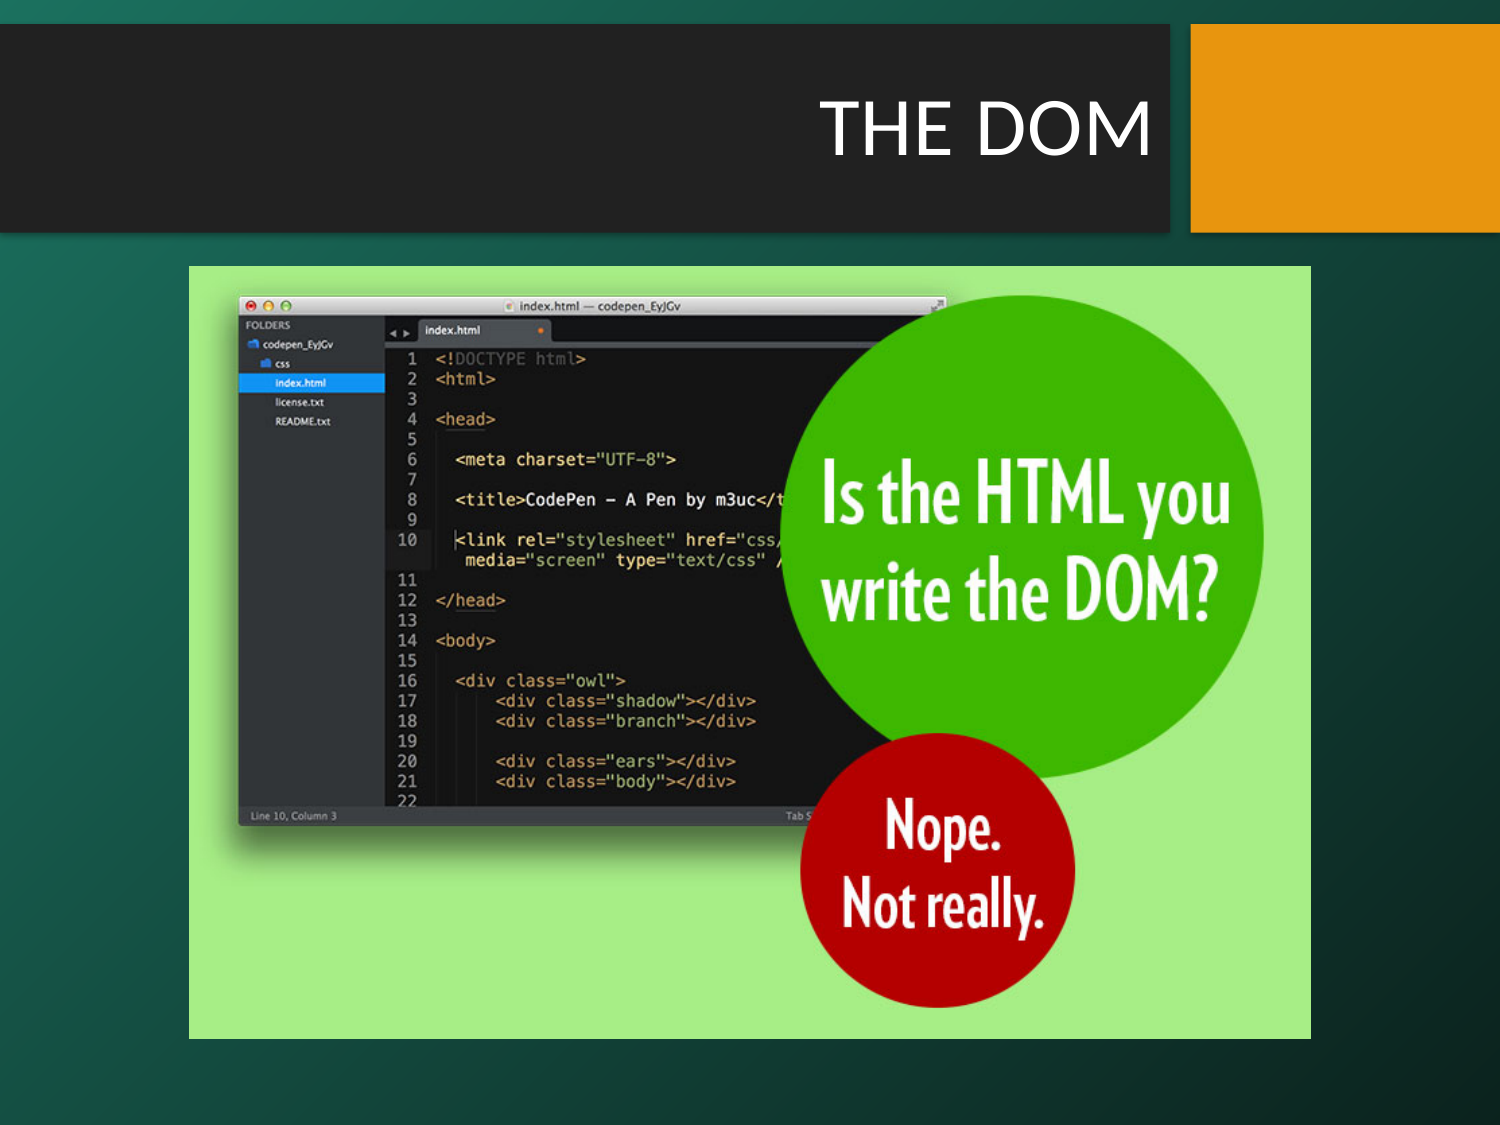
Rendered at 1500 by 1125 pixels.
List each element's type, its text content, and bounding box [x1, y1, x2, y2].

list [74, 265, 1426, 1039]
title THE DOM [0, 34, 1171, 223]
